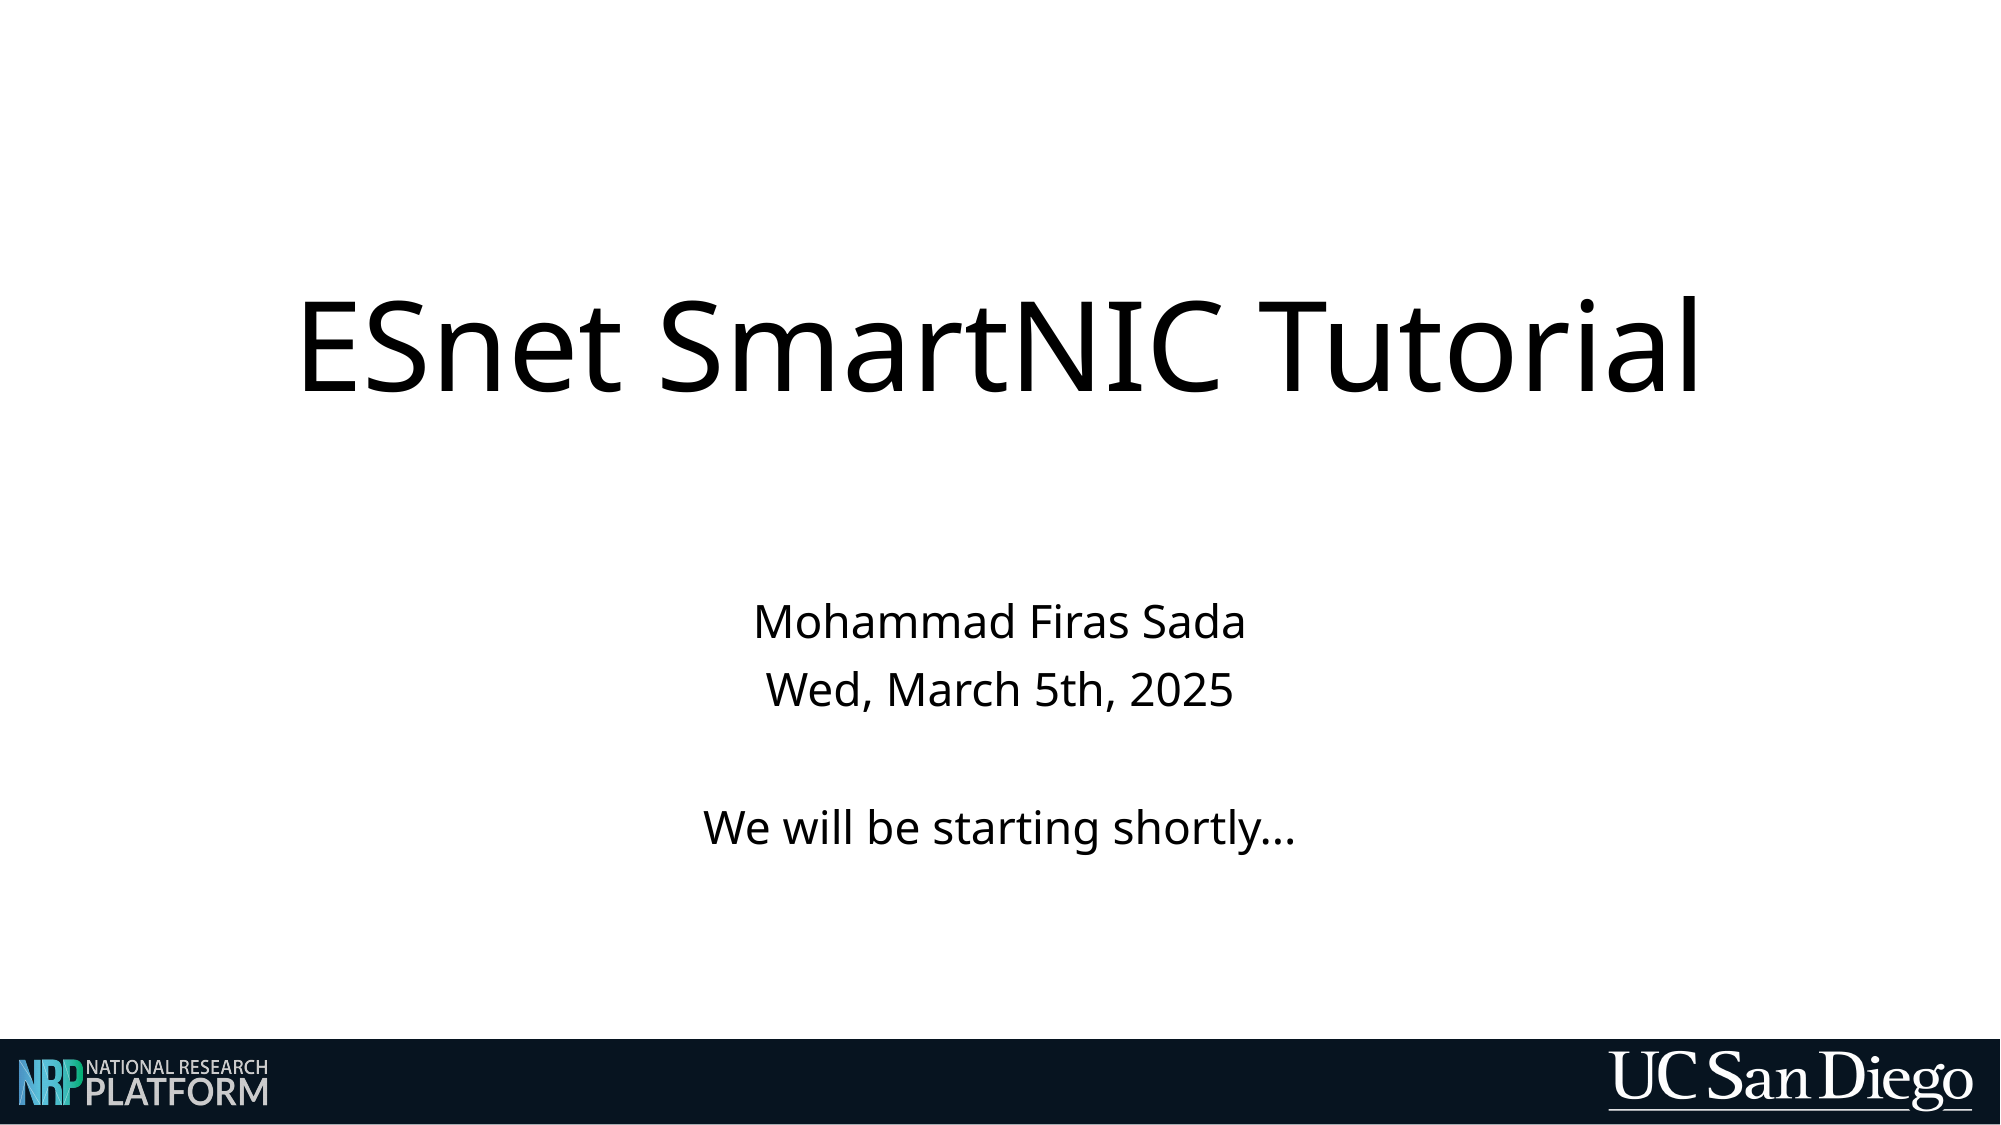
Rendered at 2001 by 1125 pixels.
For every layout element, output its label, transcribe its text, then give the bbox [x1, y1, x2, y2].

subtitle Mohammad Firas Sada Wed, March 5th, 2025 We will be starting shortly... [249, 590, 1750, 863]
picture [1608, 1050, 1973, 1112]
title ESnet SmartNIC Tutorial [249, 184, 1750, 576]
text_box [0, 1038, 2000, 1125]
picture [17, 1057, 268, 1108]
